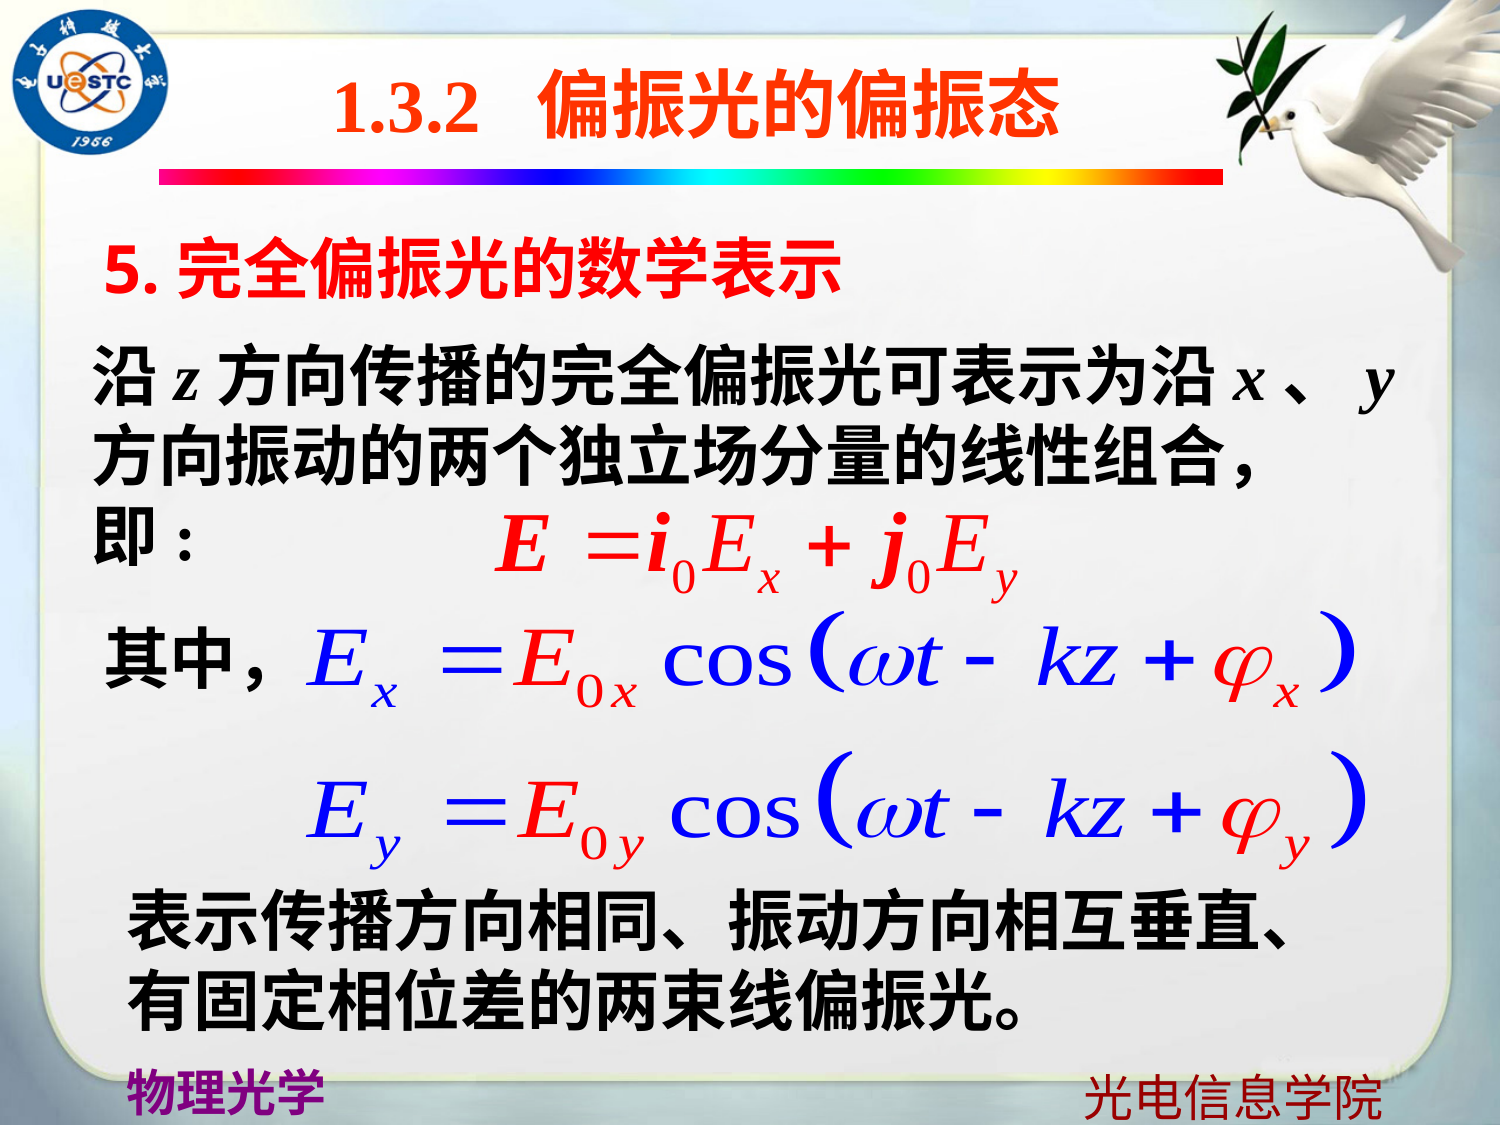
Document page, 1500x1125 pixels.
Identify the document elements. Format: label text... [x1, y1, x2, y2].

title 1.3.2 偏振光的偏振态 [170, 44, 1223, 162]
text_box 沿z方向传播的完全偏振光可表示为沿x、y方向振动的两个独立场分量的线性组合，即: [76, 326, 1412, 581]
text_box 5.完全偏振光的数学表示 [88, 219, 1223, 314]
text_box 表示传播方向相同、振动方向相互垂直、有固定相位差的两束线偏振光。 [112, 871, 1375, 1047]
picture [0, 0, 1500, 1125]
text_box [288, 597, 1377, 894]
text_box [478, 486, 1034, 596]
text_box 其中， [88, 609, 283, 704]
